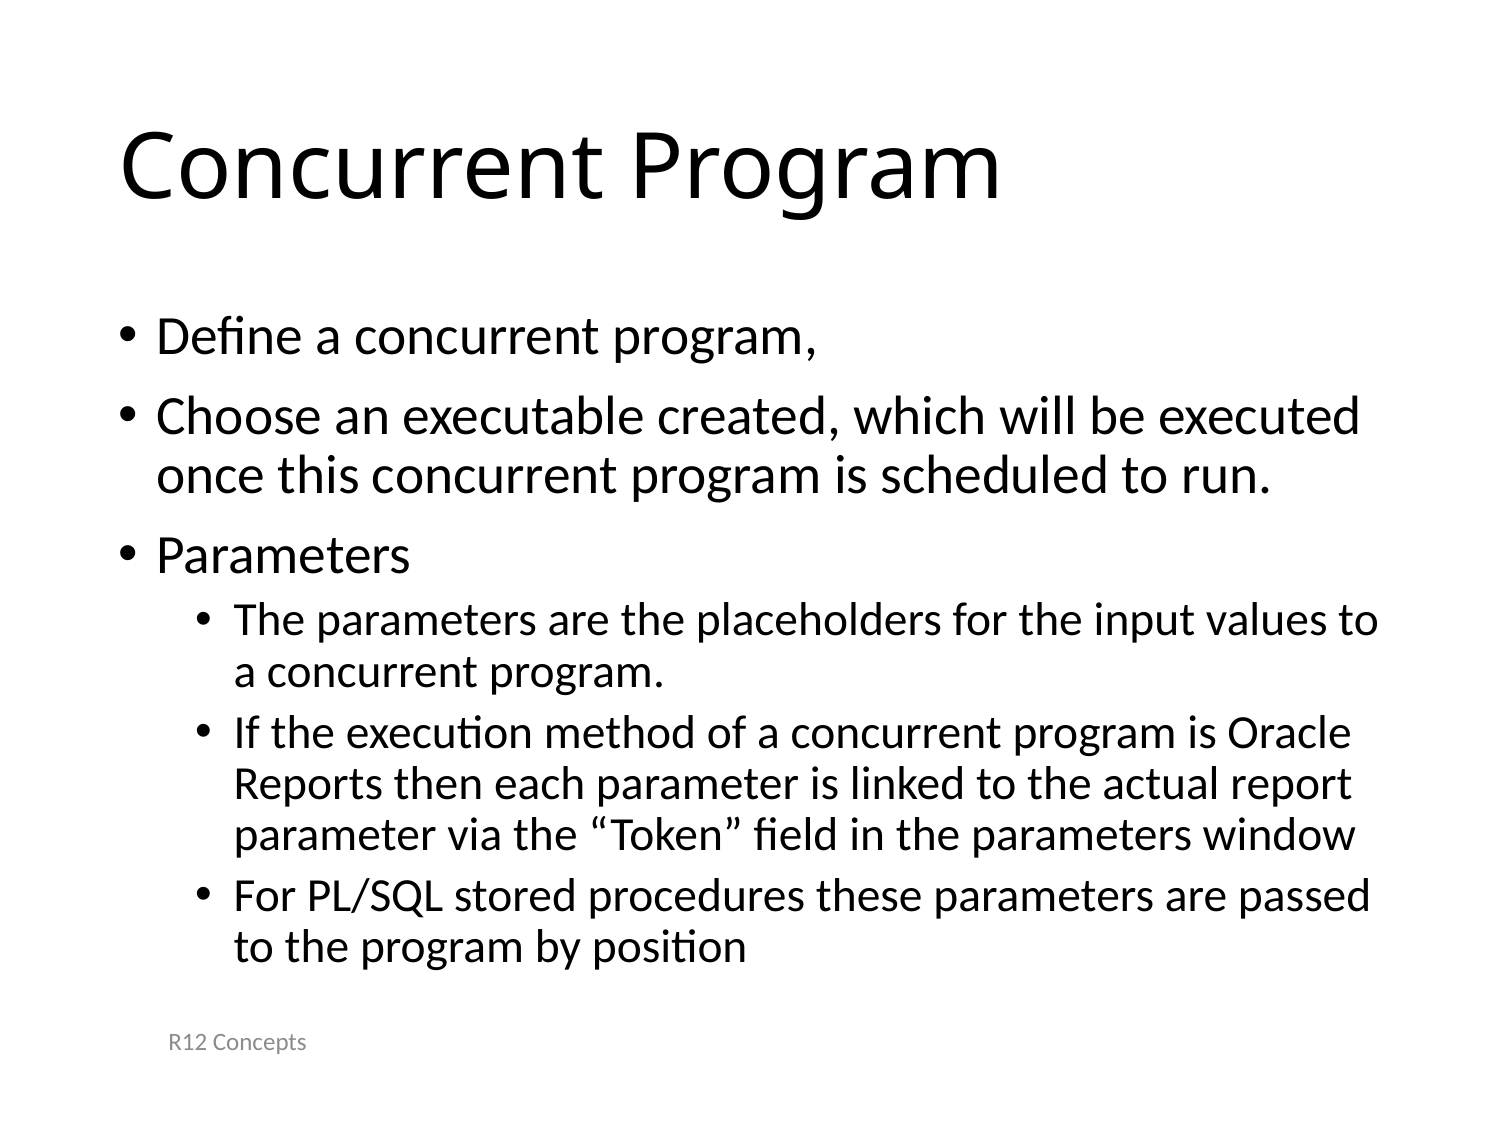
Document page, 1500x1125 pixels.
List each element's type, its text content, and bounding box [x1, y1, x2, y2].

list Define a concurrent program, Choose an executable created, which will be executed once this concurrent program is scheduled to run. Parameters The parameters are the placeholders for the input values to a concurrent program. If the execution method of a concurrent program is Oracle Reports then each parameter is linked to the actual report parameter via the “Token” field in the parameters window For PL/SQL stored procedures these parameters are passed to the program by position [103, 299, 1397, 1014]
footer R12 Concepts [0, 1010, 475, 1071]
title Concurrent Program [103, 59, 1397, 278]
